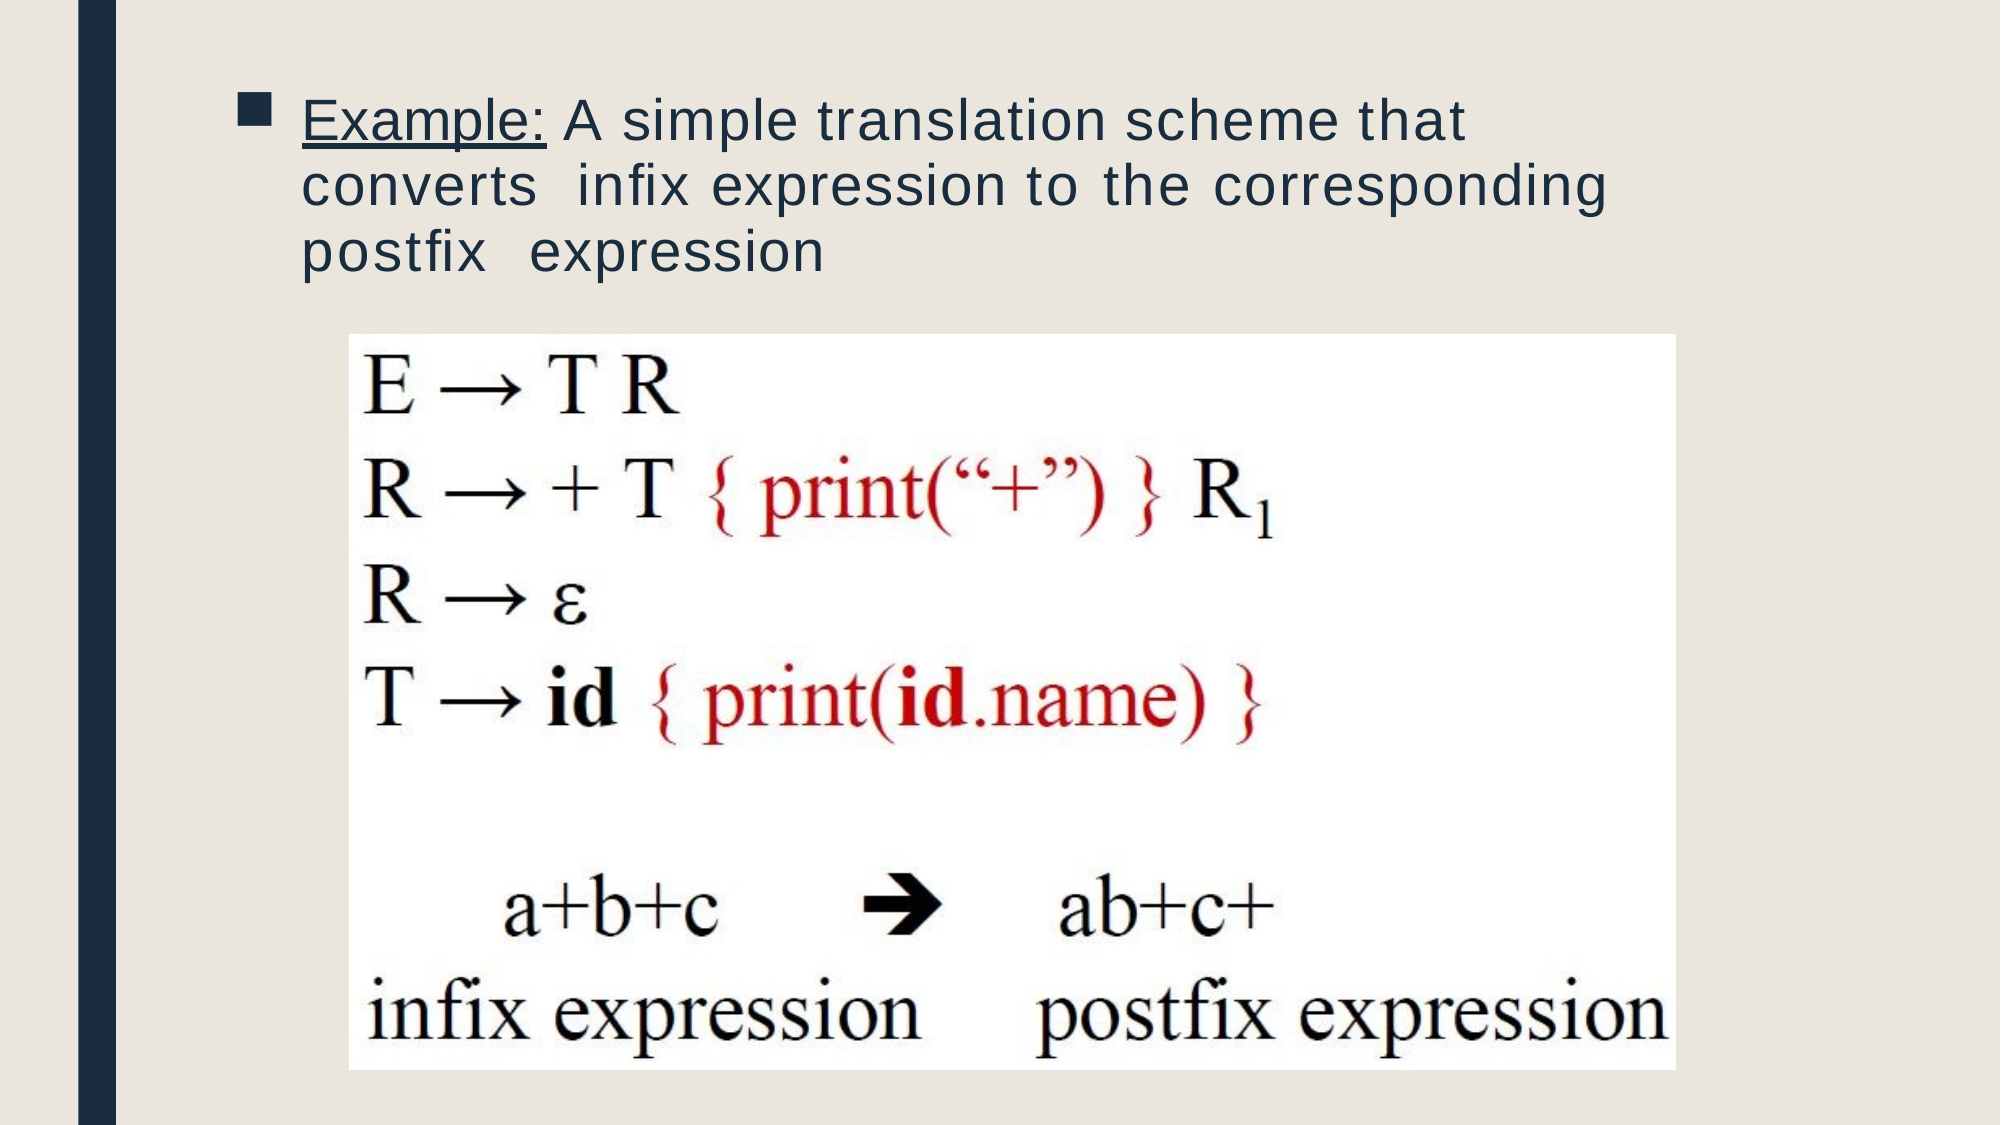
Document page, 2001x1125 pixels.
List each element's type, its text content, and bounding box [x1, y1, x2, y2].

text_box [348, 334, 1676, 1070]
text_box Example: A simple translation scheme that converts inﬁx expression to the corresponding postﬁx expression [230, 78, 1703, 284]
